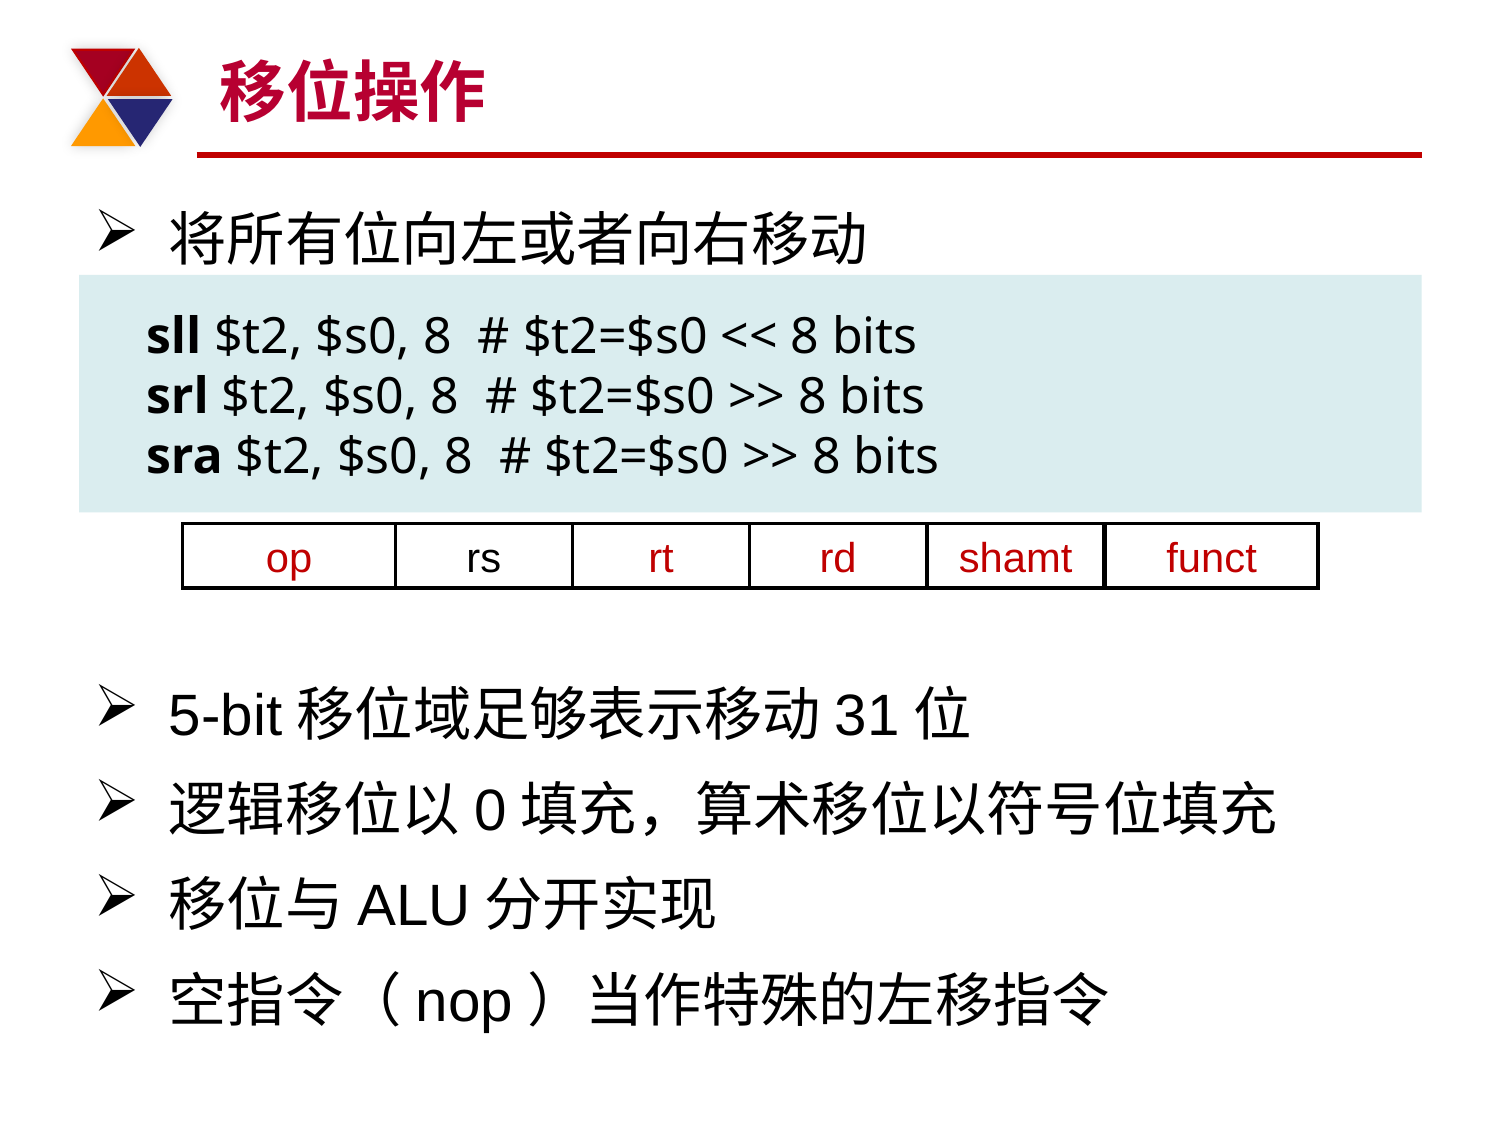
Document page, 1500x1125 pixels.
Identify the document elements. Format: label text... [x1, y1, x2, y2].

list 将所有位向左或者向右移动 5-bit移位域足够表示移动31位 逻辑移位以0填充，算术移位以符号位填充 移位与ALU分开实现 空指令（nop）当作特殊的左移指令 [79, 181, 1422, 274]
text_box sll $t2, $s0, 8 # $t2=$s0 << 8 bits srl $t2, $s0, 8 # $t2=$s0 >> 8 bits sra $t2, $s0, 8 # $t2=$s0 >> 8 bits [79, 274, 1422, 513]
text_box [182, 523, 1318, 592]
list 将所有位向左或者向右移动 5-bit移位域足够表示移动31位 逻辑移位以0填充，算术移位以符号位填充 移位与ALU分开实现 空指令（nop）当作特殊的左移指令 [79, 513, 1422, 1075]
title 移位操作 [204, 36, 1405, 137]
